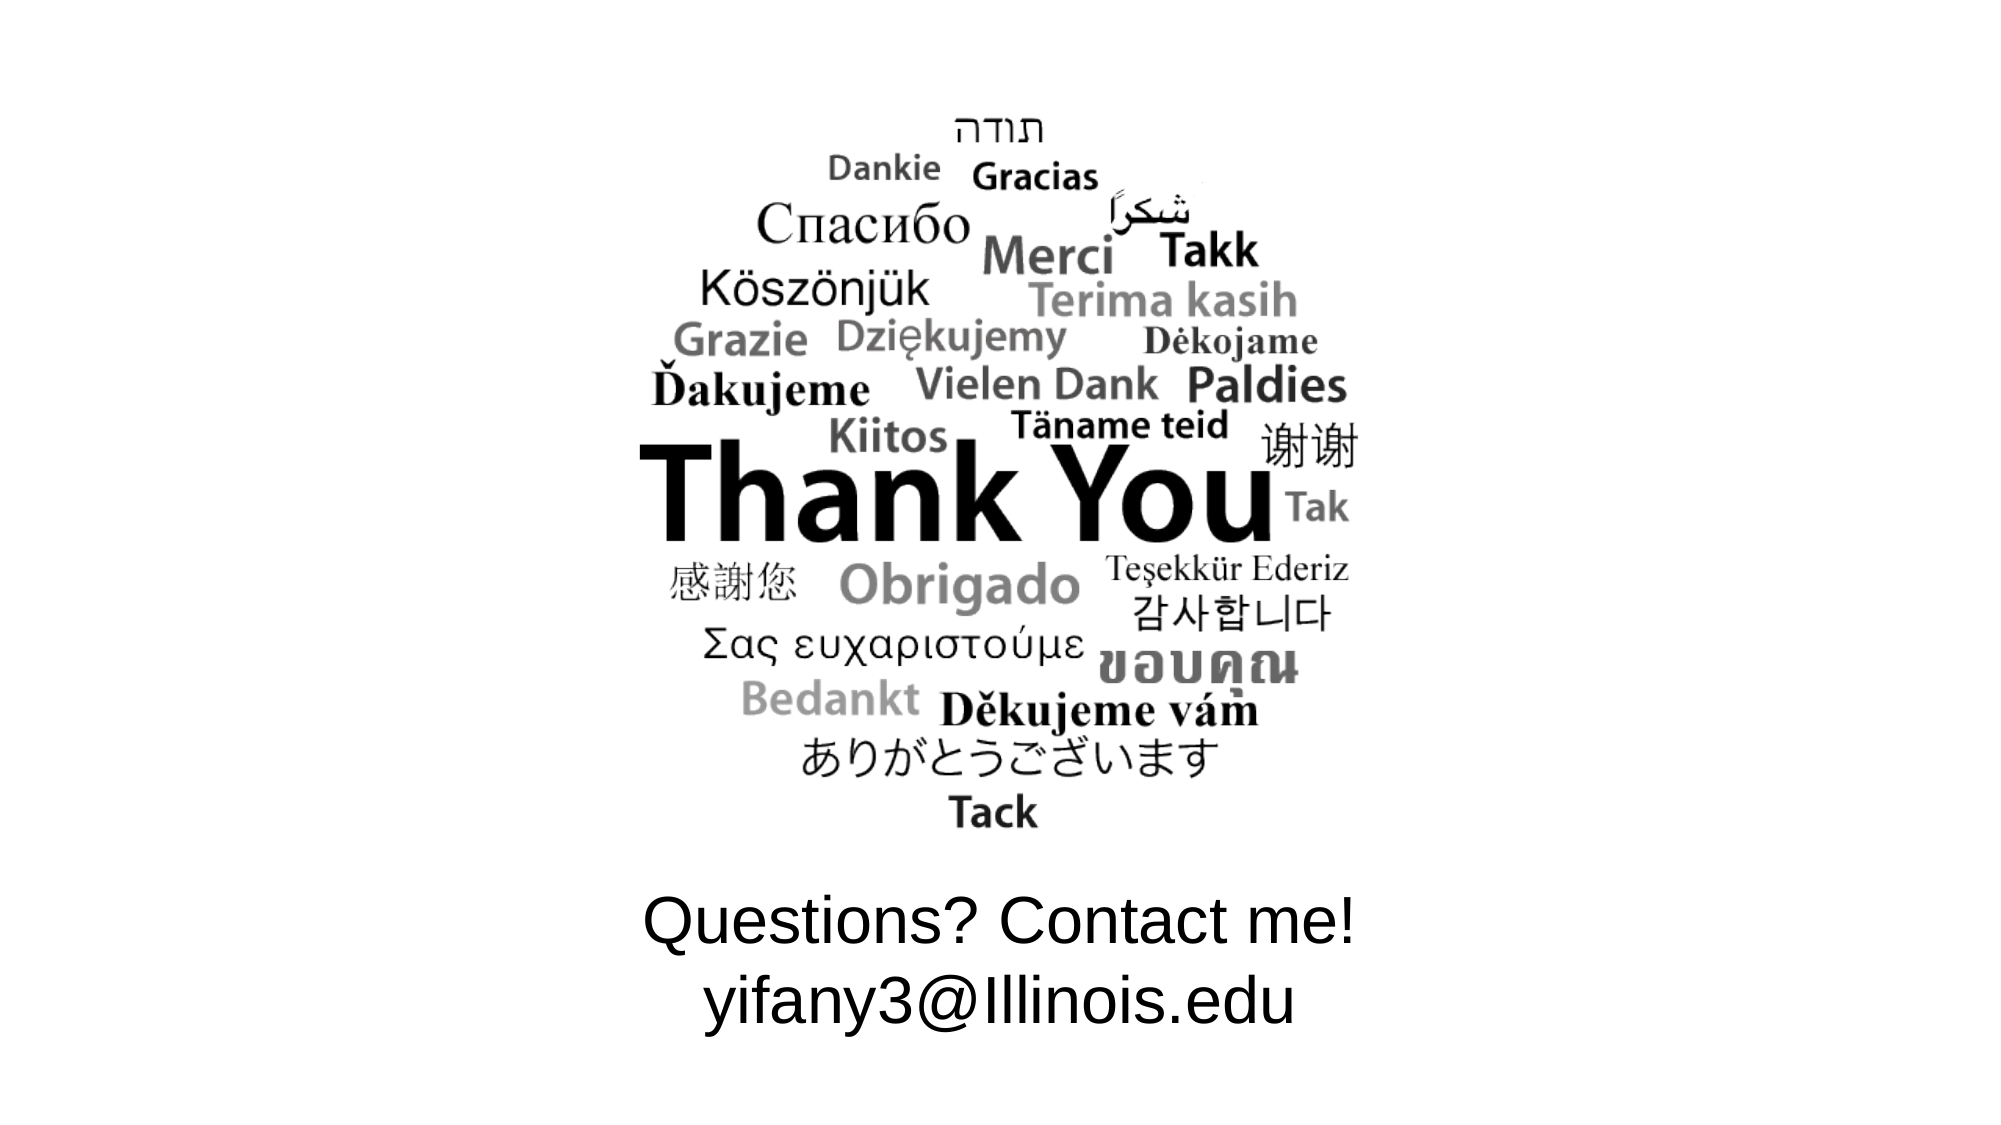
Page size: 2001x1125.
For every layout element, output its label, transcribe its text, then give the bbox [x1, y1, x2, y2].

picture [629, 96, 1371, 840]
text_box Questions? Contact me! yifany3@Illinois.edu [223, 869, 1777, 1044]
